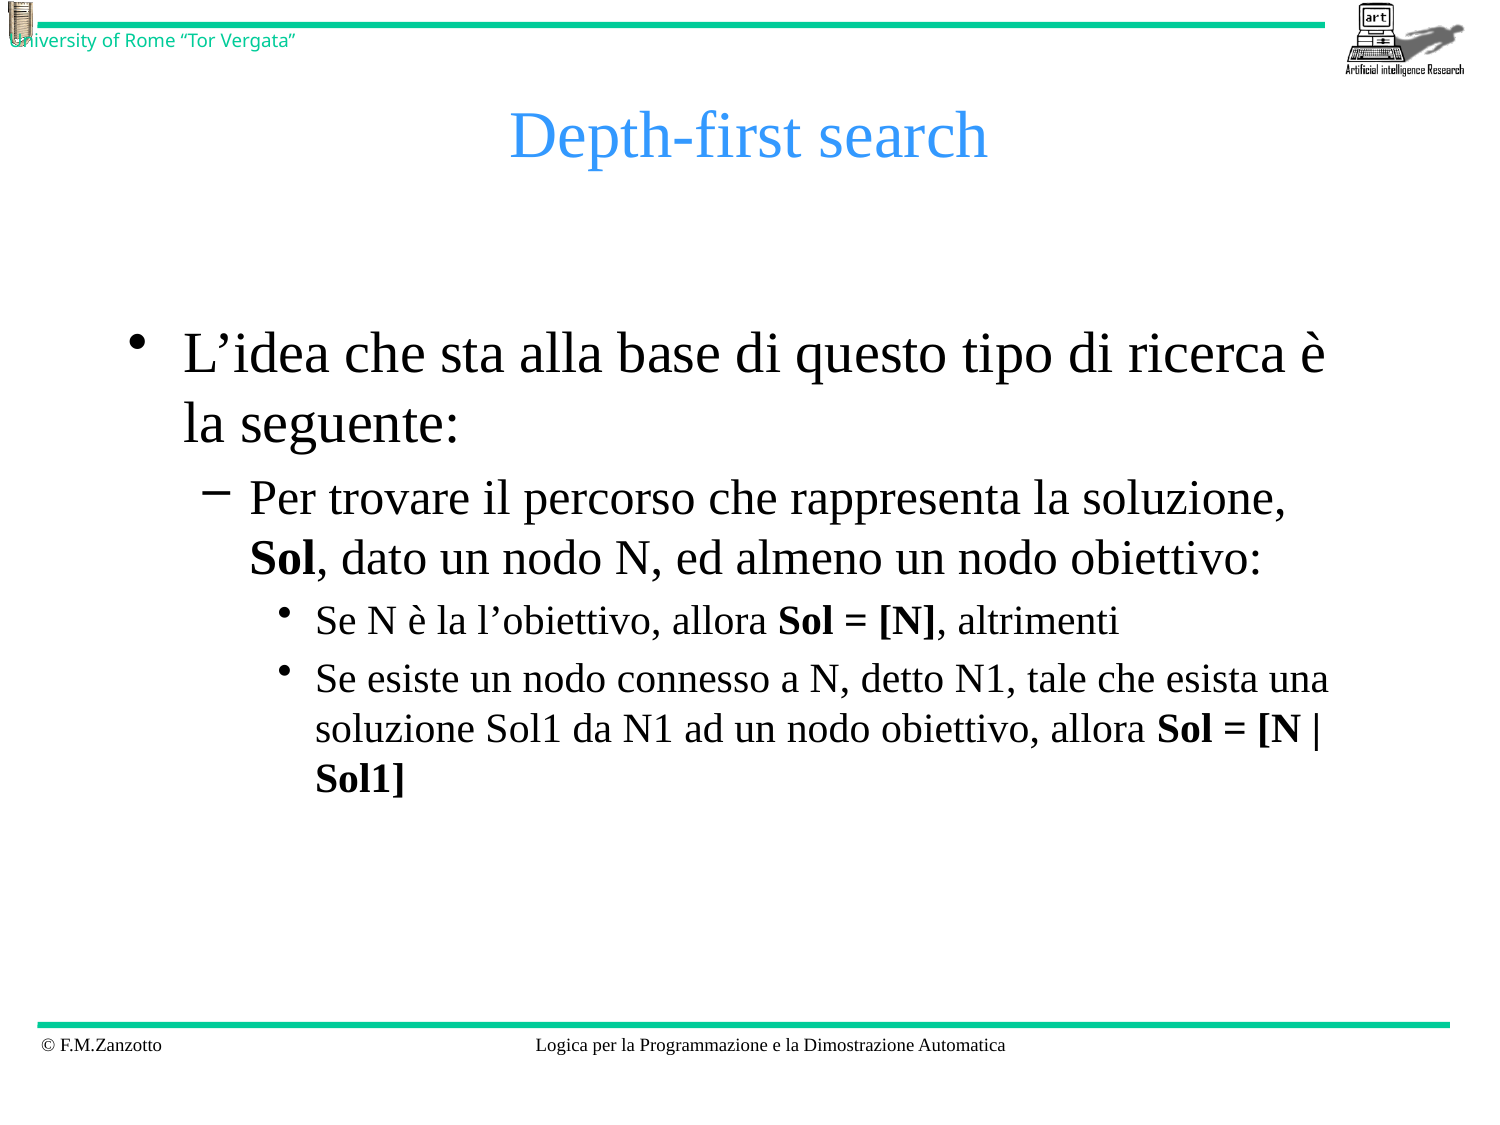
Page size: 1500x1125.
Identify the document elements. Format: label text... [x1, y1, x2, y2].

picture [1337, 0, 1475, 77]
list L’idea che sta alla base di questo tipo di ricerca è la seguente: Per trovare il percorso che rappresenta la soluzione, Sol, dato un nodo N, ed almeno un nodo obiettivo: Se N è la l’obiettivo, allora Sol = [N], altrimenti Se esiste un nodo connesso a N, detto N1, tale che esista una soluzione Sol1 da N1 ad un nodo obiettivo, allora Sol = [N | Sol1] [112, 224, 1388, 1001]
picture [4, 0, 38, 50]
title Depth-first search [112, 74, 1388, 188]
